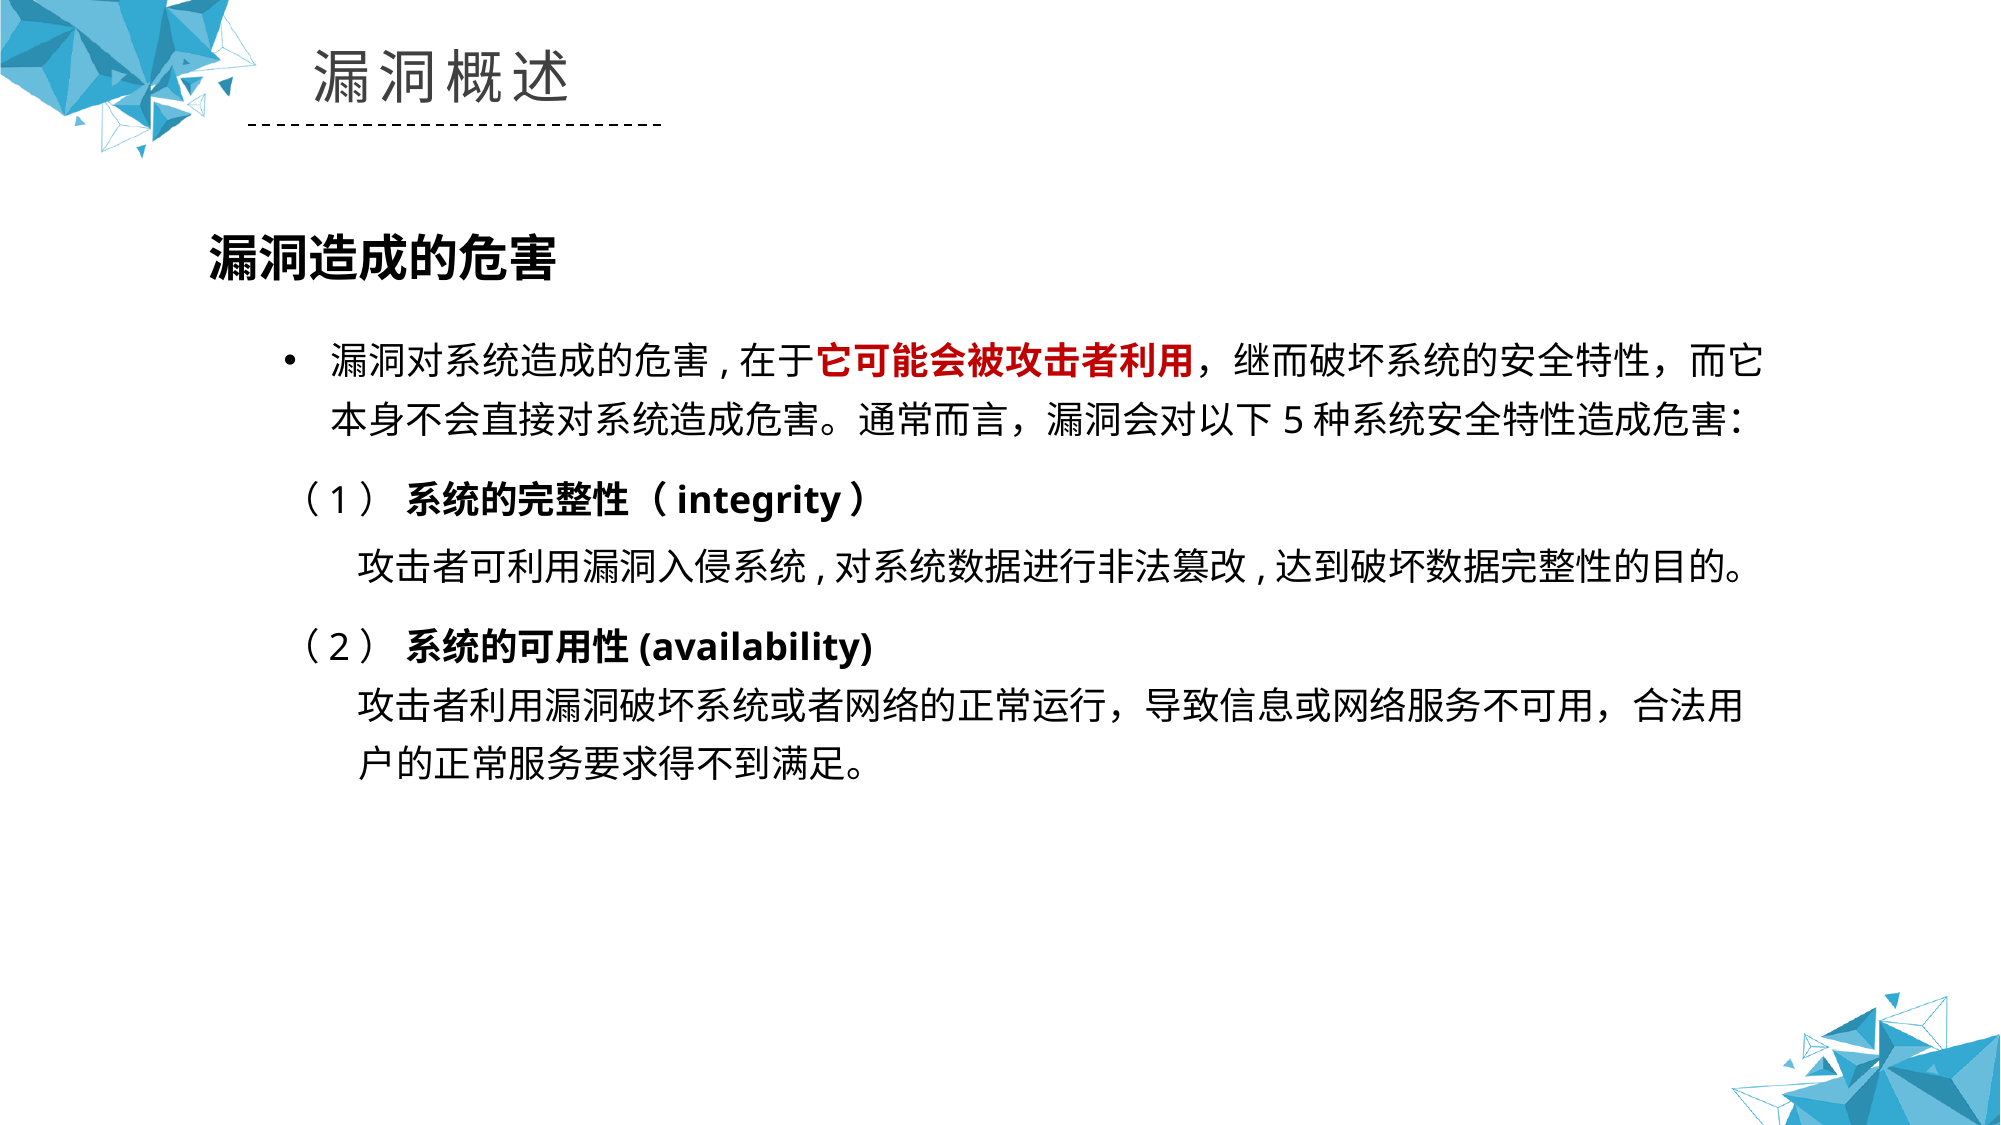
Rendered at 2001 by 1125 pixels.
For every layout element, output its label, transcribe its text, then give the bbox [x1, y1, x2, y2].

picture [1688, 947, 2000, 1125]
picture [0, 0, 281, 169]
text_box 漏洞造成的危害 漏洞对系统造成的危害,在于它可能会被攻击者利用，继而破坏系统的安全特性，而它本身不会直接对系统造成危害。通常而言，漏洞会对以下5种系统安全特性造成危害： （1） 系统的完整性（integrity） 攻击者可利用漏洞入侵系统,对系统数据进行非法篡改,达到破坏数据完整性的目的。 （2） 系统的可用性(availability) 攻击者利用漏洞破坏系统或者网络的正常运行，导致信息或网络服务不可用，合法用户的正常服务要求得不到满足。 [193, 201, 1781, 793]
text_box 漏洞概述 [281, 32, 666, 118]
